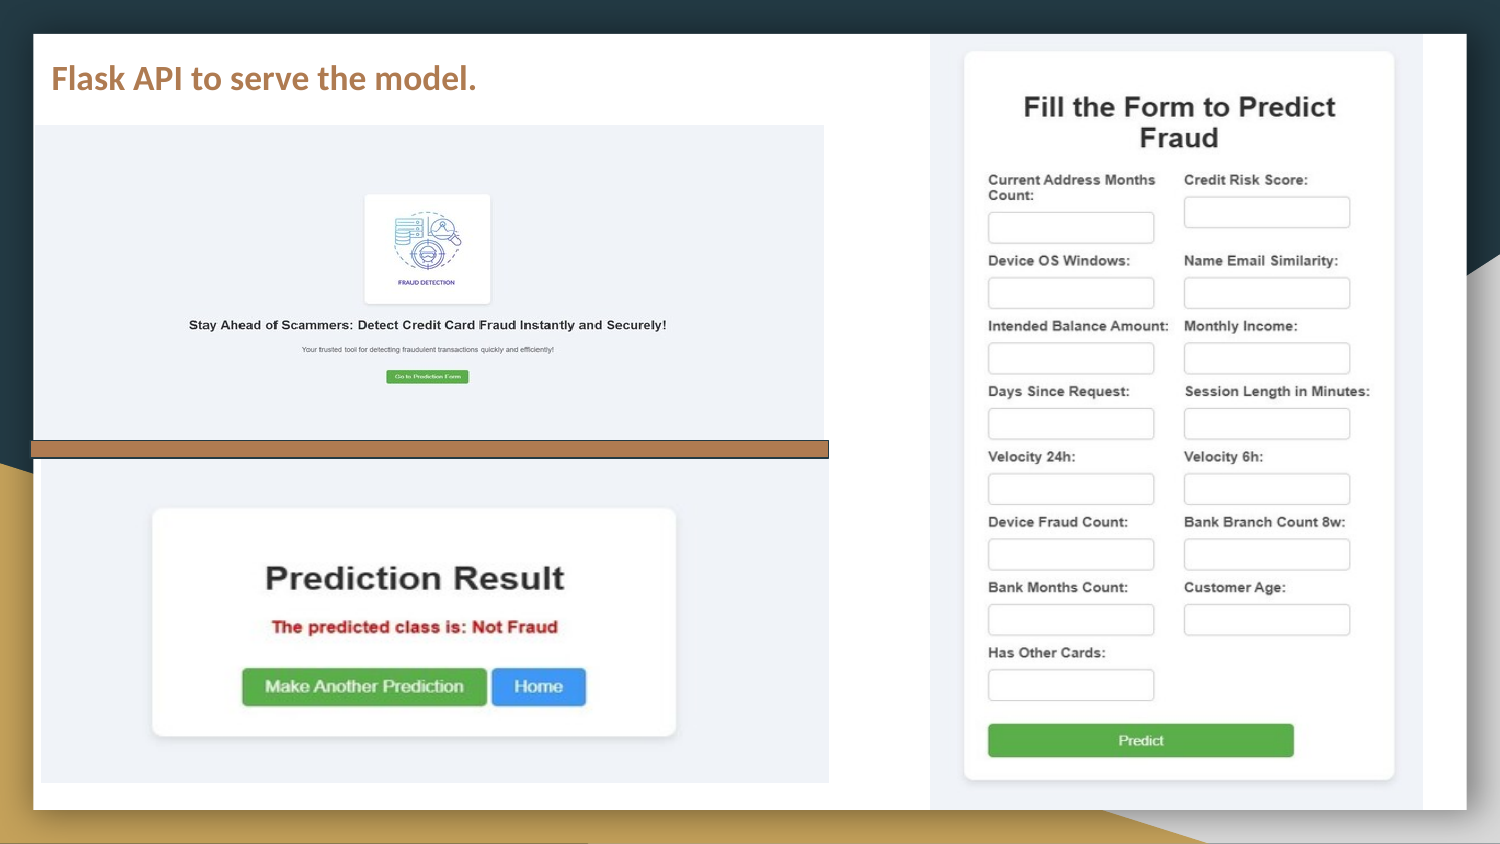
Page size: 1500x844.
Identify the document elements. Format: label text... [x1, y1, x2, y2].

picture [40, 457, 829, 784]
picture [35, 125, 824, 441]
text_box [29, 440, 829, 459]
picture [929, 33, 1423, 810]
text_box Flask API to serve the model. [36, 39, 867, 108]
